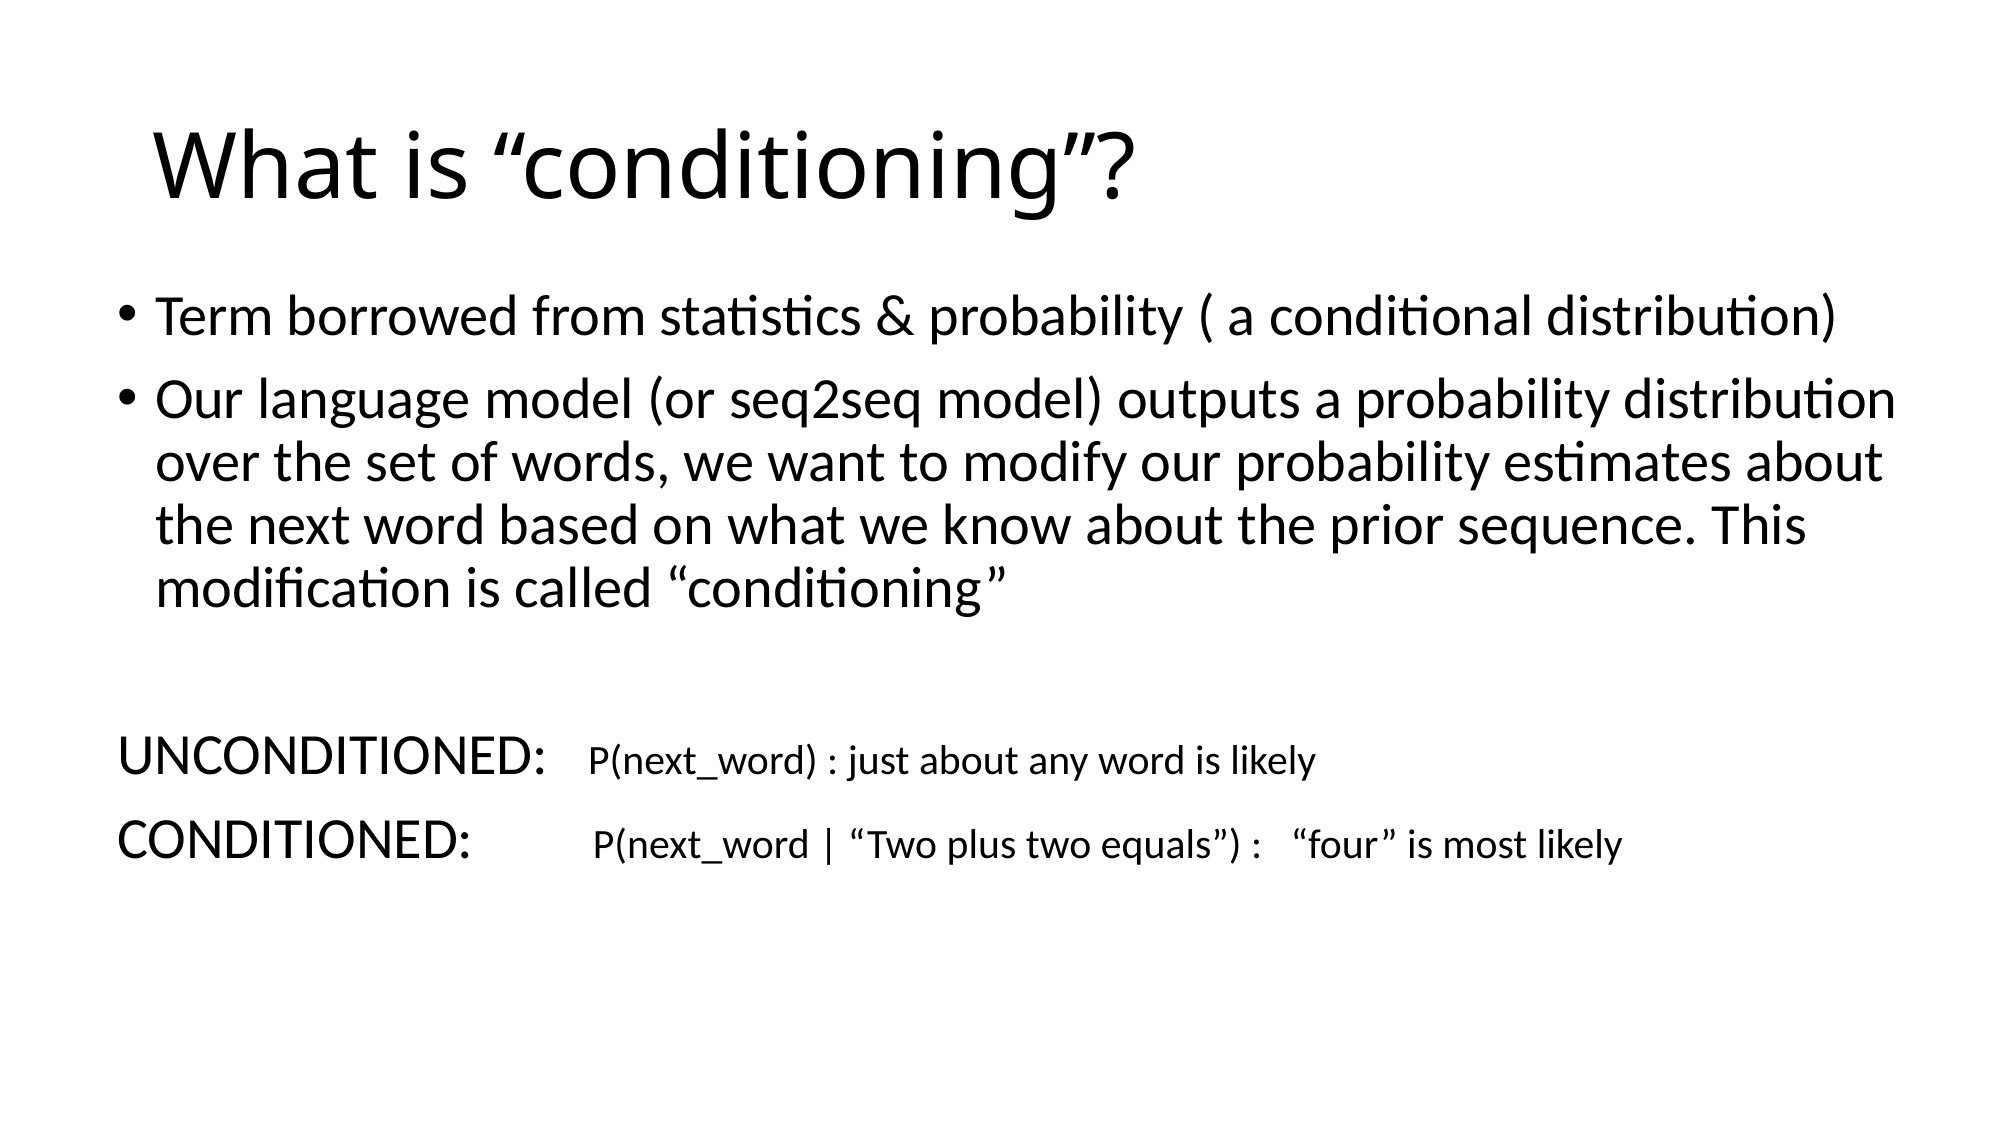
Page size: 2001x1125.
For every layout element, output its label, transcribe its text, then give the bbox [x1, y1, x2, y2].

list Term borrowed from statistics & probability ( a conditional distribution) Our language model (or seq2seq model) outputs a probability distribution over the set of words, we want to modify our probability estimates about the next word based on what we know about the prior sequence. This modification is called “conditioning” UNCONDITIONED: P(next_word) : just about any word is likely CONDITIONED: P(next_word | “Two plus two equals”) : “four” is most likely [102, 277, 1969, 992]
title What is “conditioning”? [137, 59, 1863, 277]
